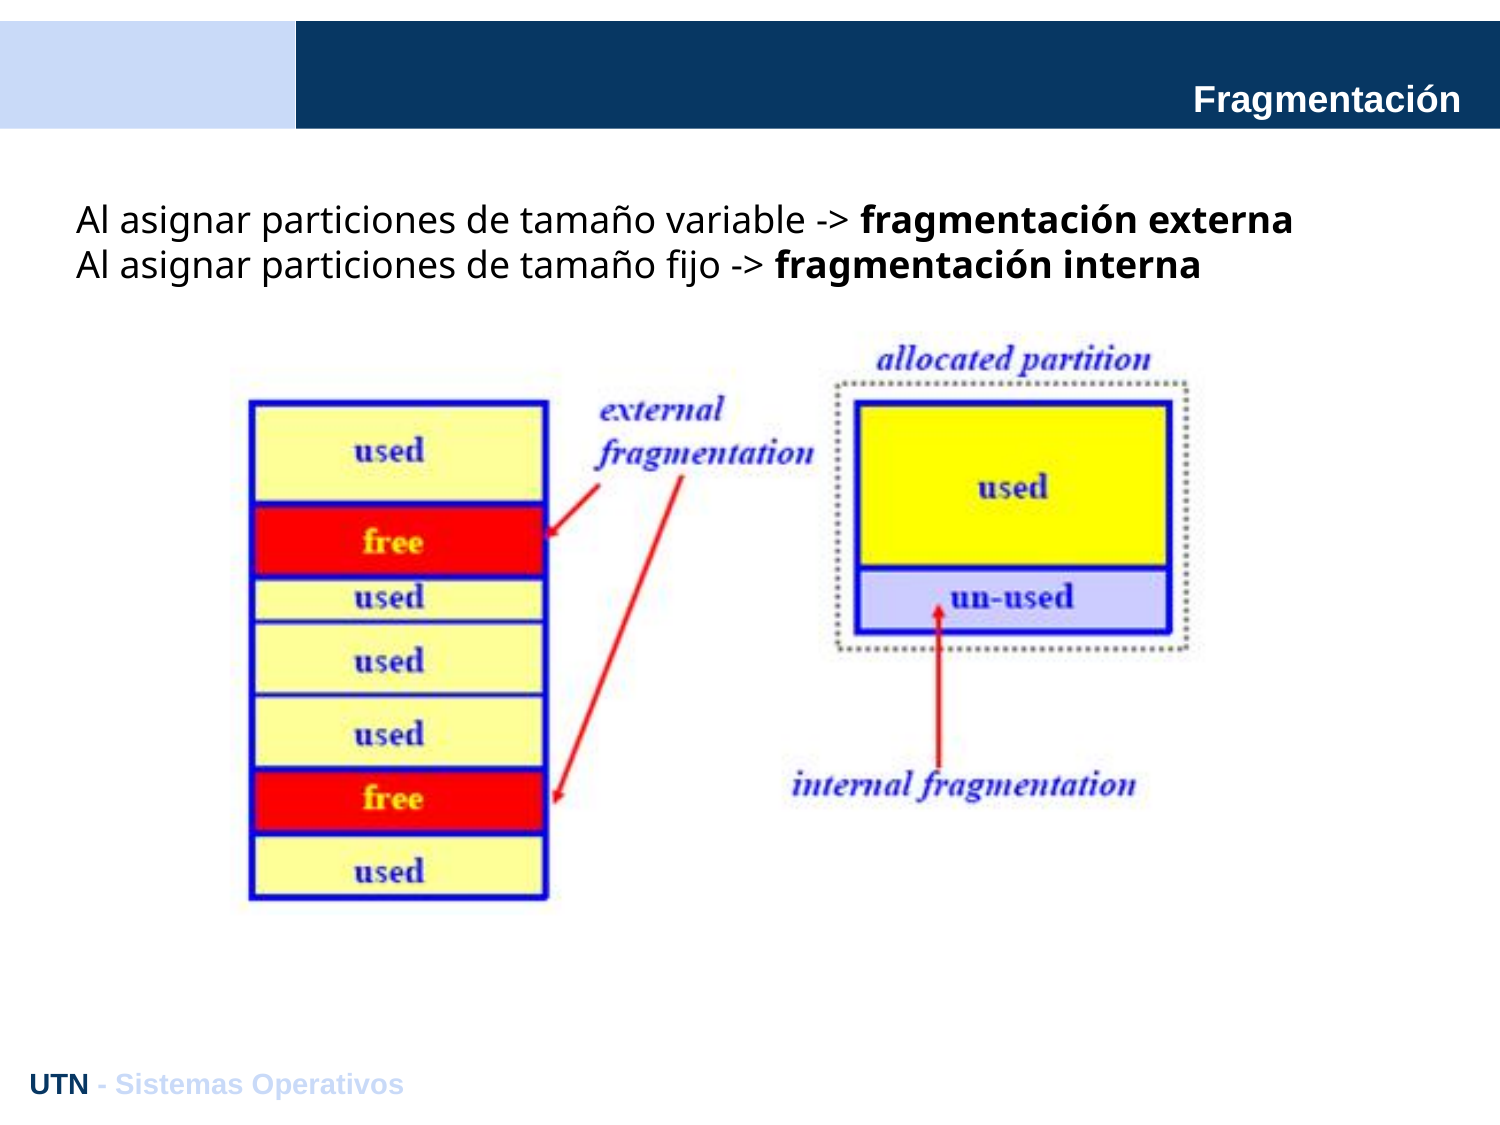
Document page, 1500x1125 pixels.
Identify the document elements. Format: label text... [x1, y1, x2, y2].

text_box [0, 21, 296, 129]
title Fragmentación [201, 59, 1477, 135]
text_box [296, 21, 1500, 129]
text_box UTN - Sistemas Operativos [14, 1050, 1486, 1116]
text_box Al asignar particiones de tamaño variable -> fragmentación externa Al asignar particiones de tamaño fijo -> fragmentación interna [61, 181, 1377, 325]
picture [224, 317, 1217, 936]
